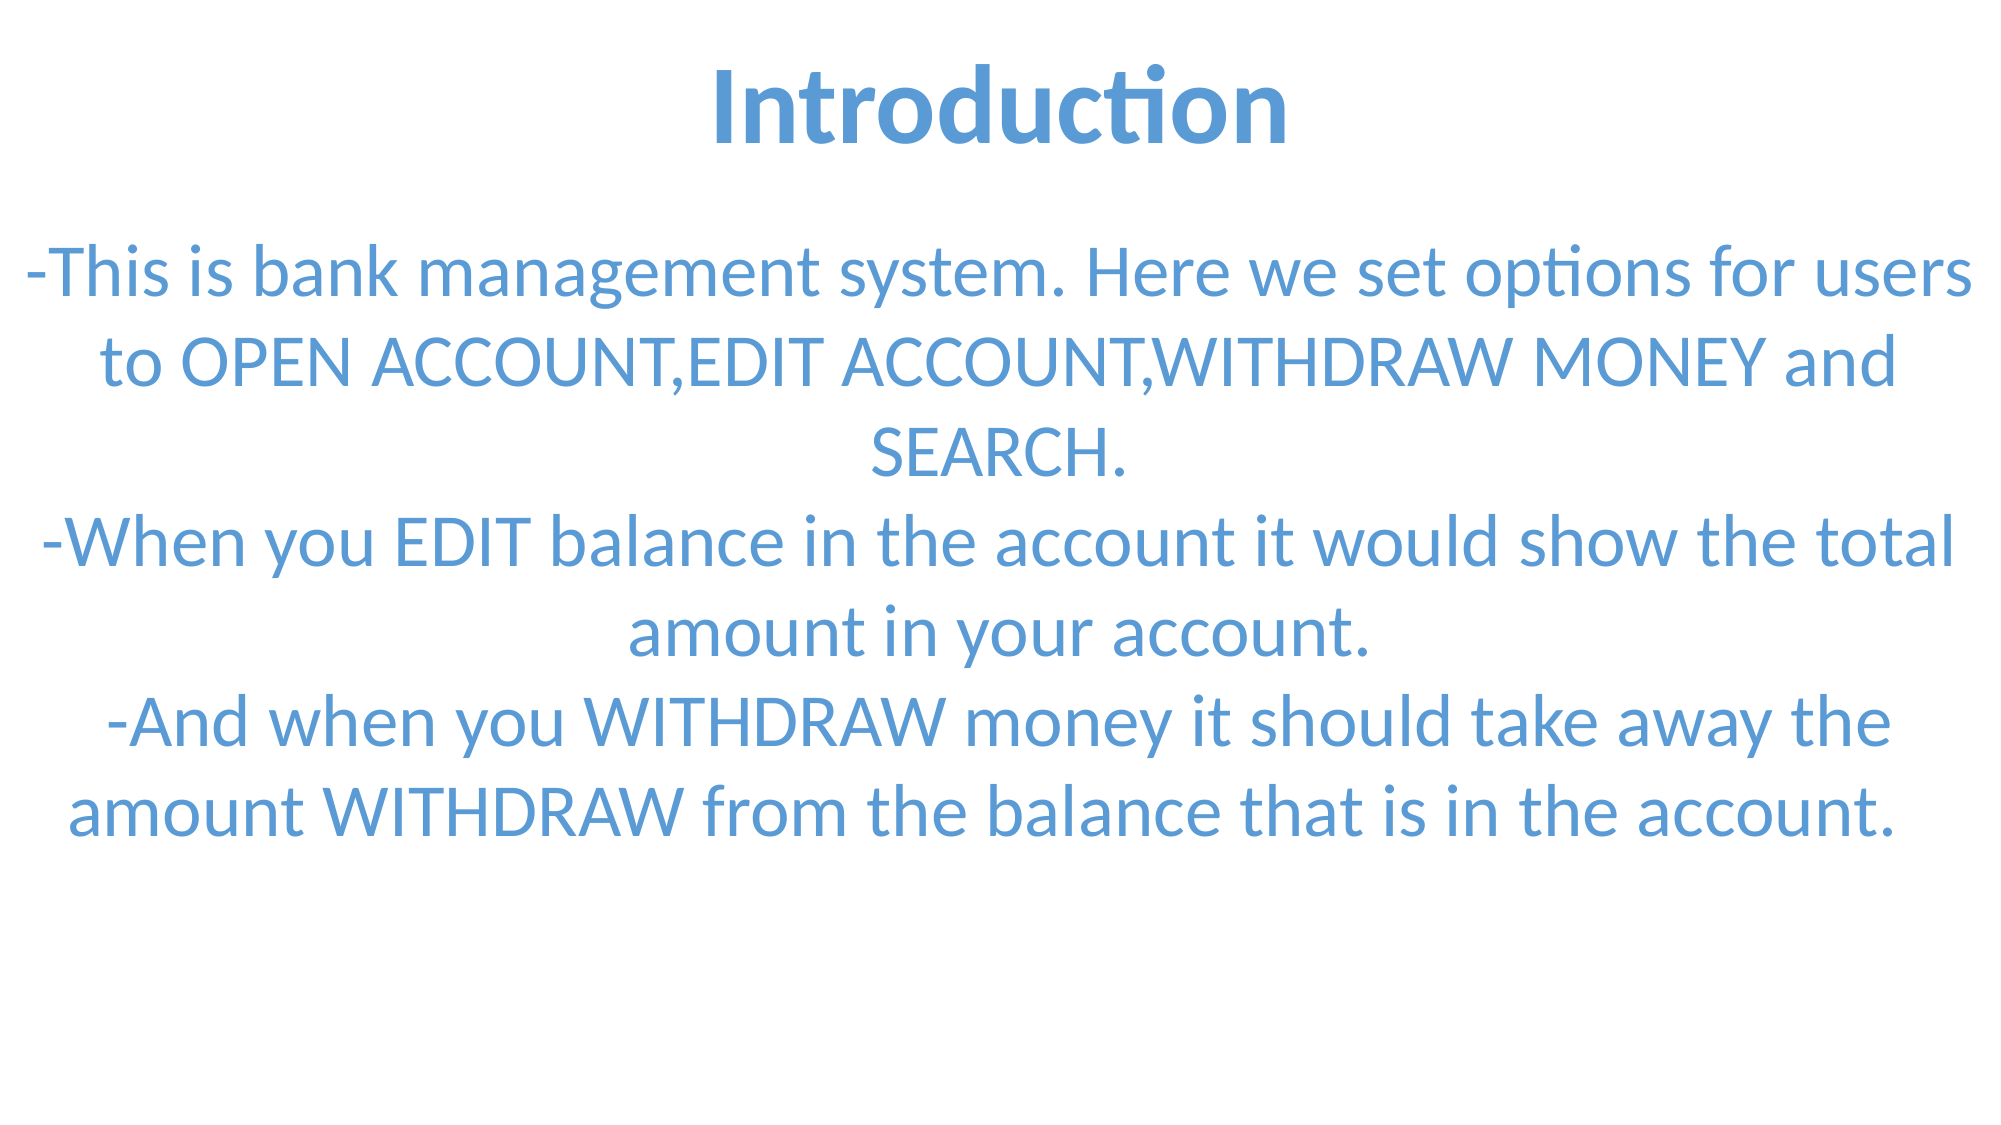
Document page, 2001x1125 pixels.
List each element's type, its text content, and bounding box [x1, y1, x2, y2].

text_box -This is bank management system. Here we set options for users to OPEN ACCOUNT,EDIT ACCOUNT,WITHDRAW MONEY and SEARCH. -When you EDIT balance in the account it would show the total amount in your account. -And when you WITHDRAW money it should take away the amount WITHDRAW from the balance that is in the account. [0, 214, 2000, 860]
text_box Introduction [694, 23, 1306, 174]
